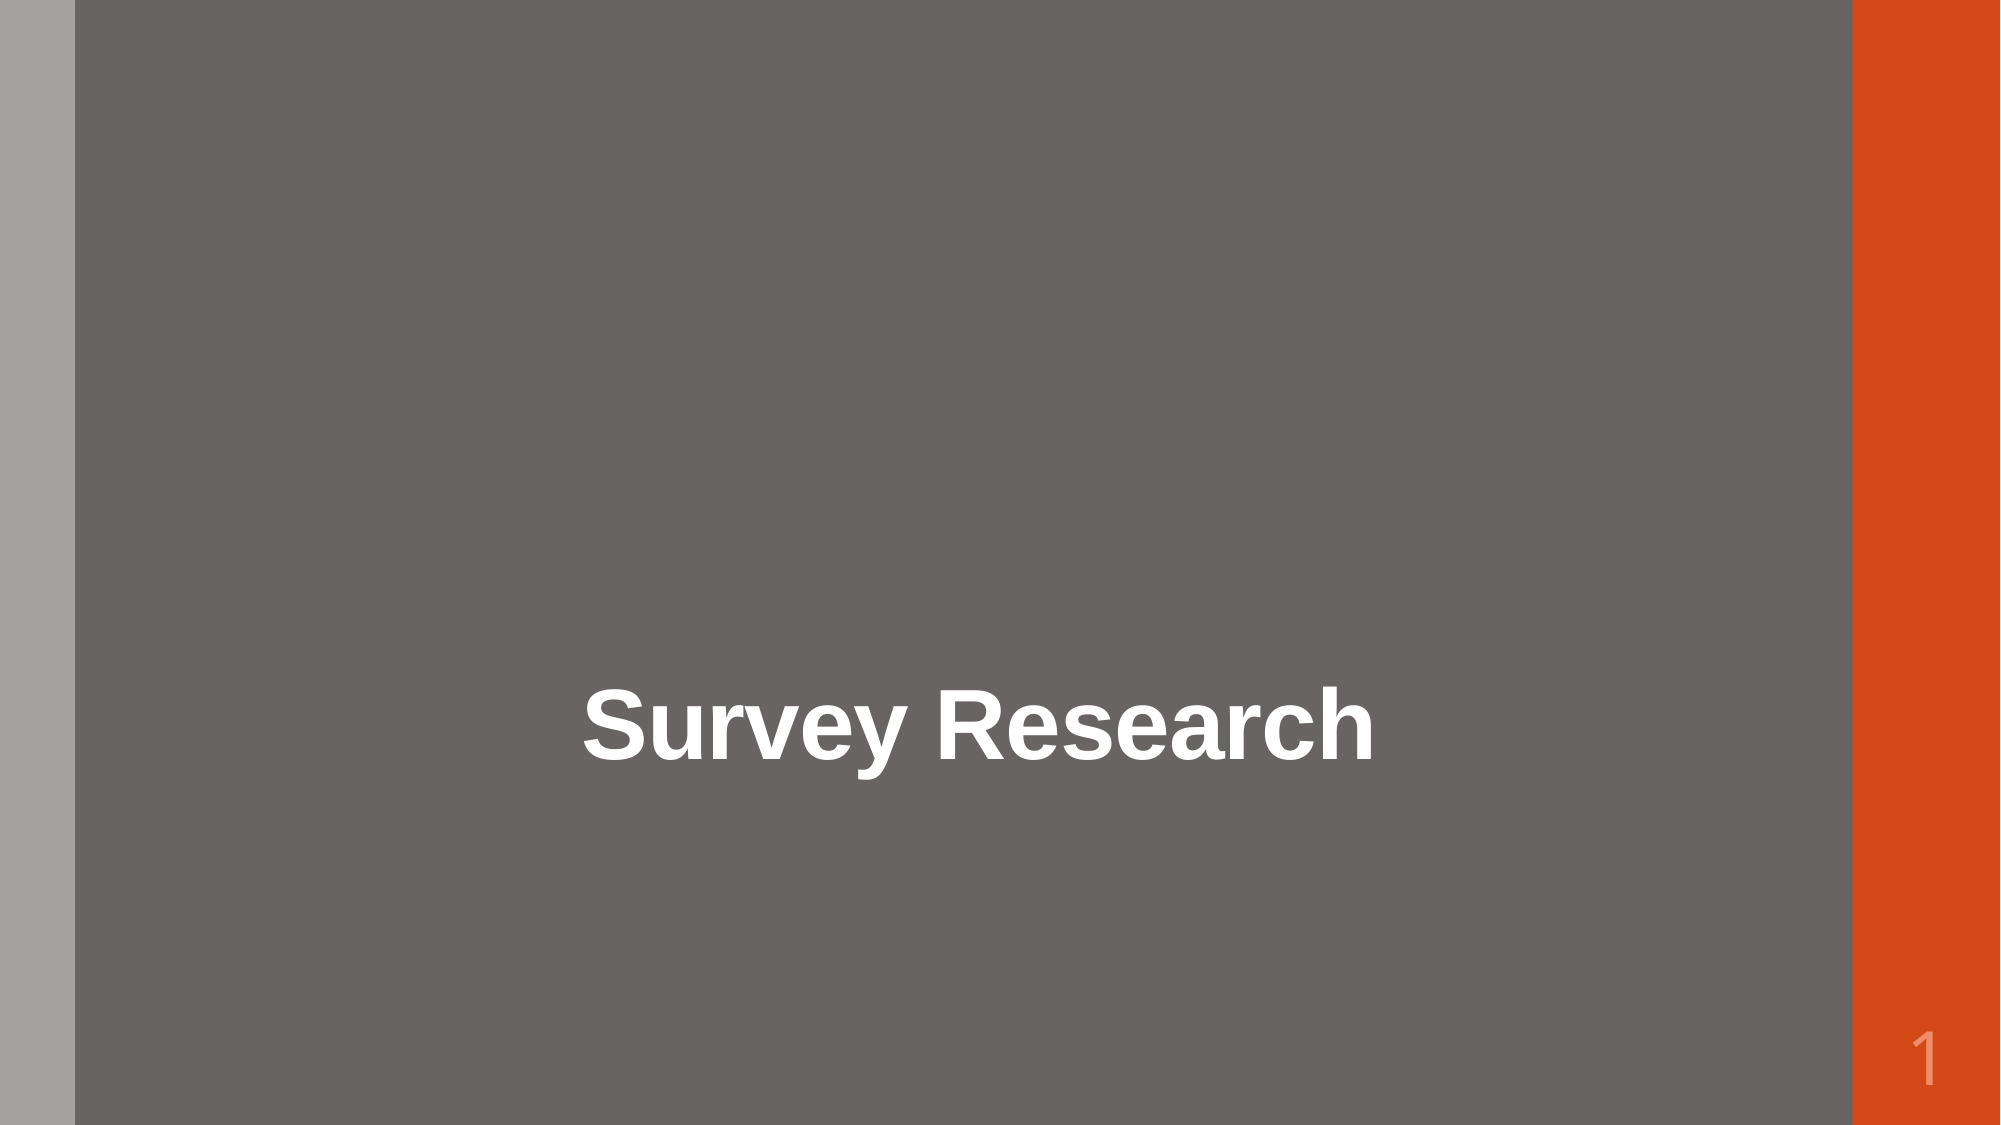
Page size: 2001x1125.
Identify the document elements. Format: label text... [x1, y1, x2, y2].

slide_number 1 [1852, 1012, 2000, 1110]
title Survey Research [206, 124, 1752, 788]
